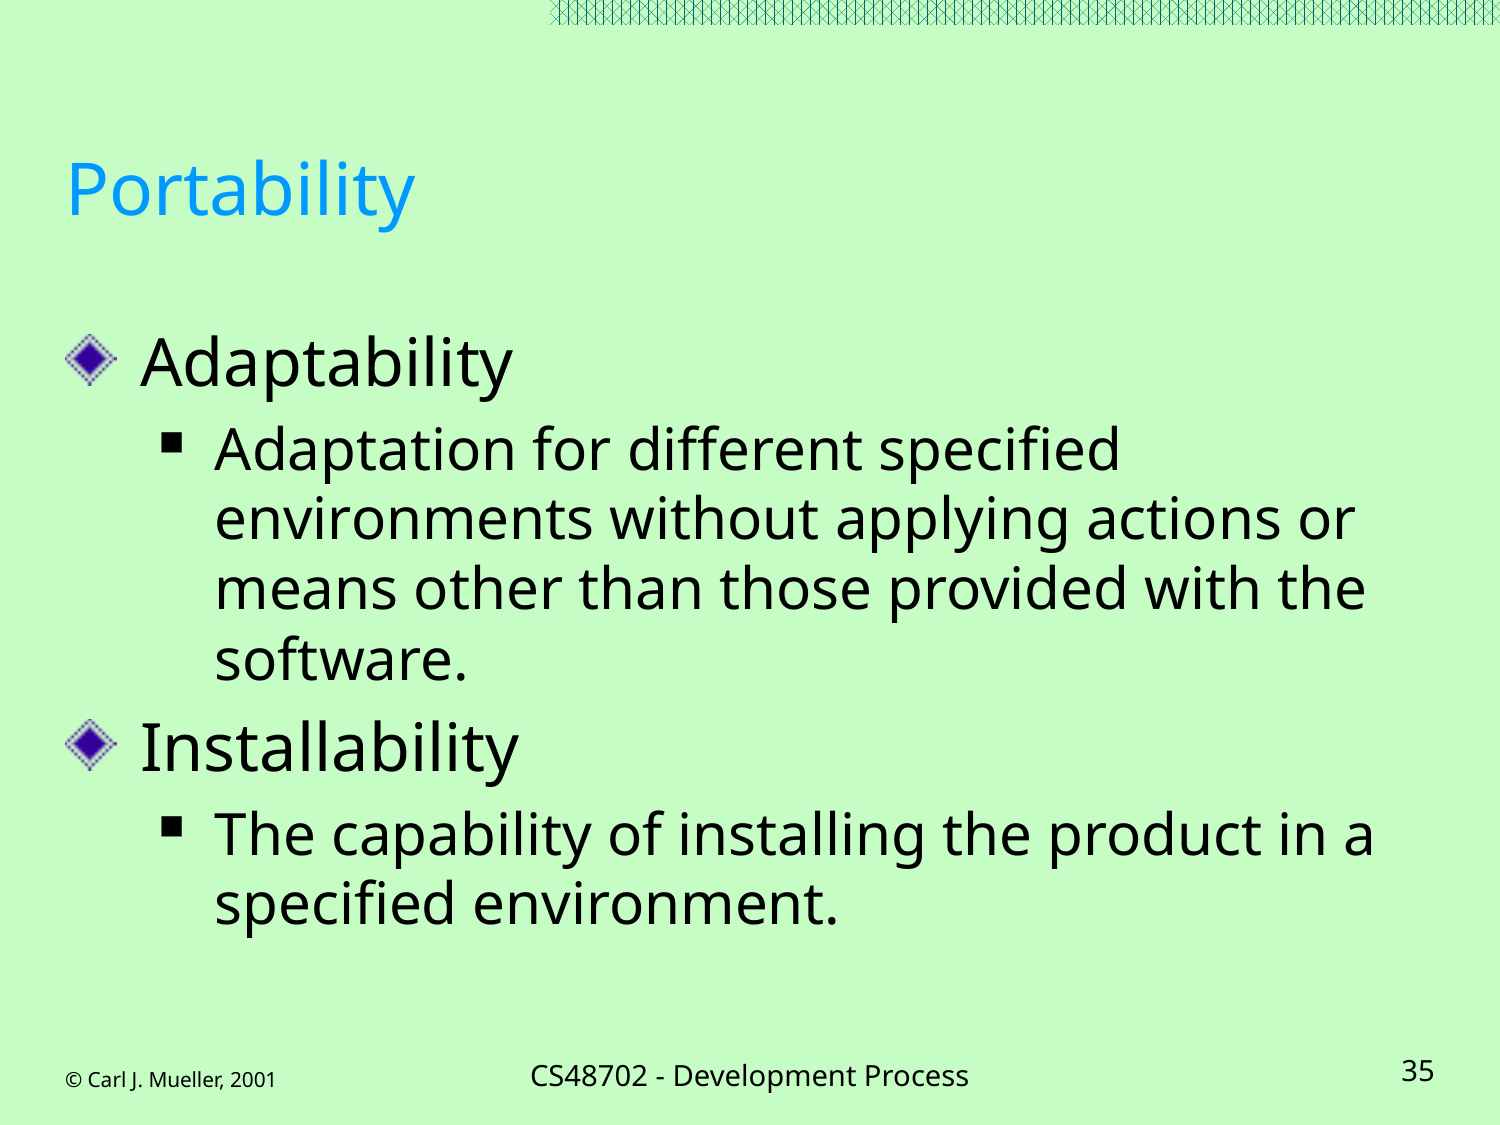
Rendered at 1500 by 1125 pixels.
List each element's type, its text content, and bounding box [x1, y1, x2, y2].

title Portability [50, 50, 1450, 238]
footer CS48702 - Development Process [512, 1024, 988, 1101]
picture [65, 719, 117, 771]
list Adaptability Adaptation for different specified environments without applying actions or means other than those provided with the software. Installability The capability of installing the product in a specified environment. [50, 312, 1450, 988]
slide_number © Carl J. Mueller, 2001 [49, 1024, 488, 1101]
picture [65, 334, 117, 386]
slide_number 35 [1099, 1024, 1451, 1101]
